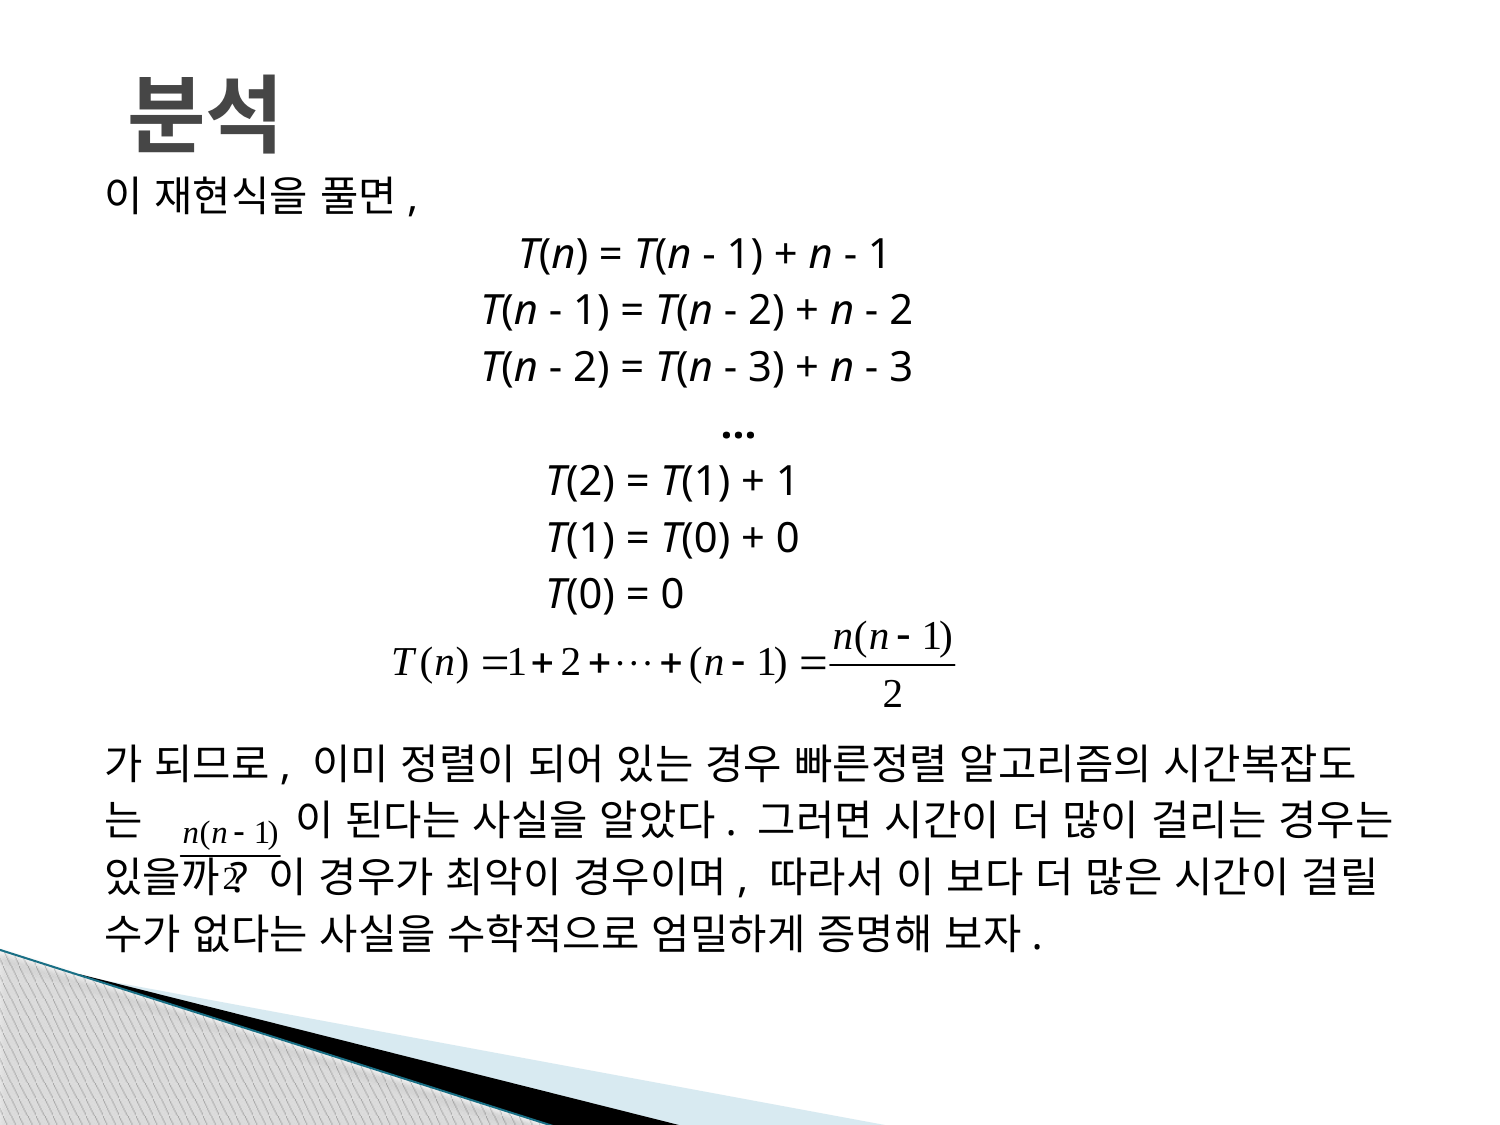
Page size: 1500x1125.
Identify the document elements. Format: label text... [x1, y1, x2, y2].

list 이 재현식을 풀면, T(n) = T(n - 1) + n - 1 T(n - 1) = T(n - 2) + n - 2 T(n - 2) = T(n - 3) + n - 3 ... T(2) = T(1) + 1 T(1) = T(0) + 0 T(0) = 0 가 되므로, 이미 정렬이 되어 있는 경우 빠른정렬 알고리즘의 시간복잡도 는 이 된다는 사실을 알았다. 그러면 시간이 더 많이 걸리는 경우는 있을까? 이 경우가 최악이 경우이며, 따라서 이 보다 더 많은 시간이 걸릴 수가 없다는 사실을 수학적으로 엄밀하게 증명해 보자. [24, 162, 1475, 1013]
title 분석 [112, 50, 1388, 175]
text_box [174, 812, 288, 897]
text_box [387, 610, 965, 717]
